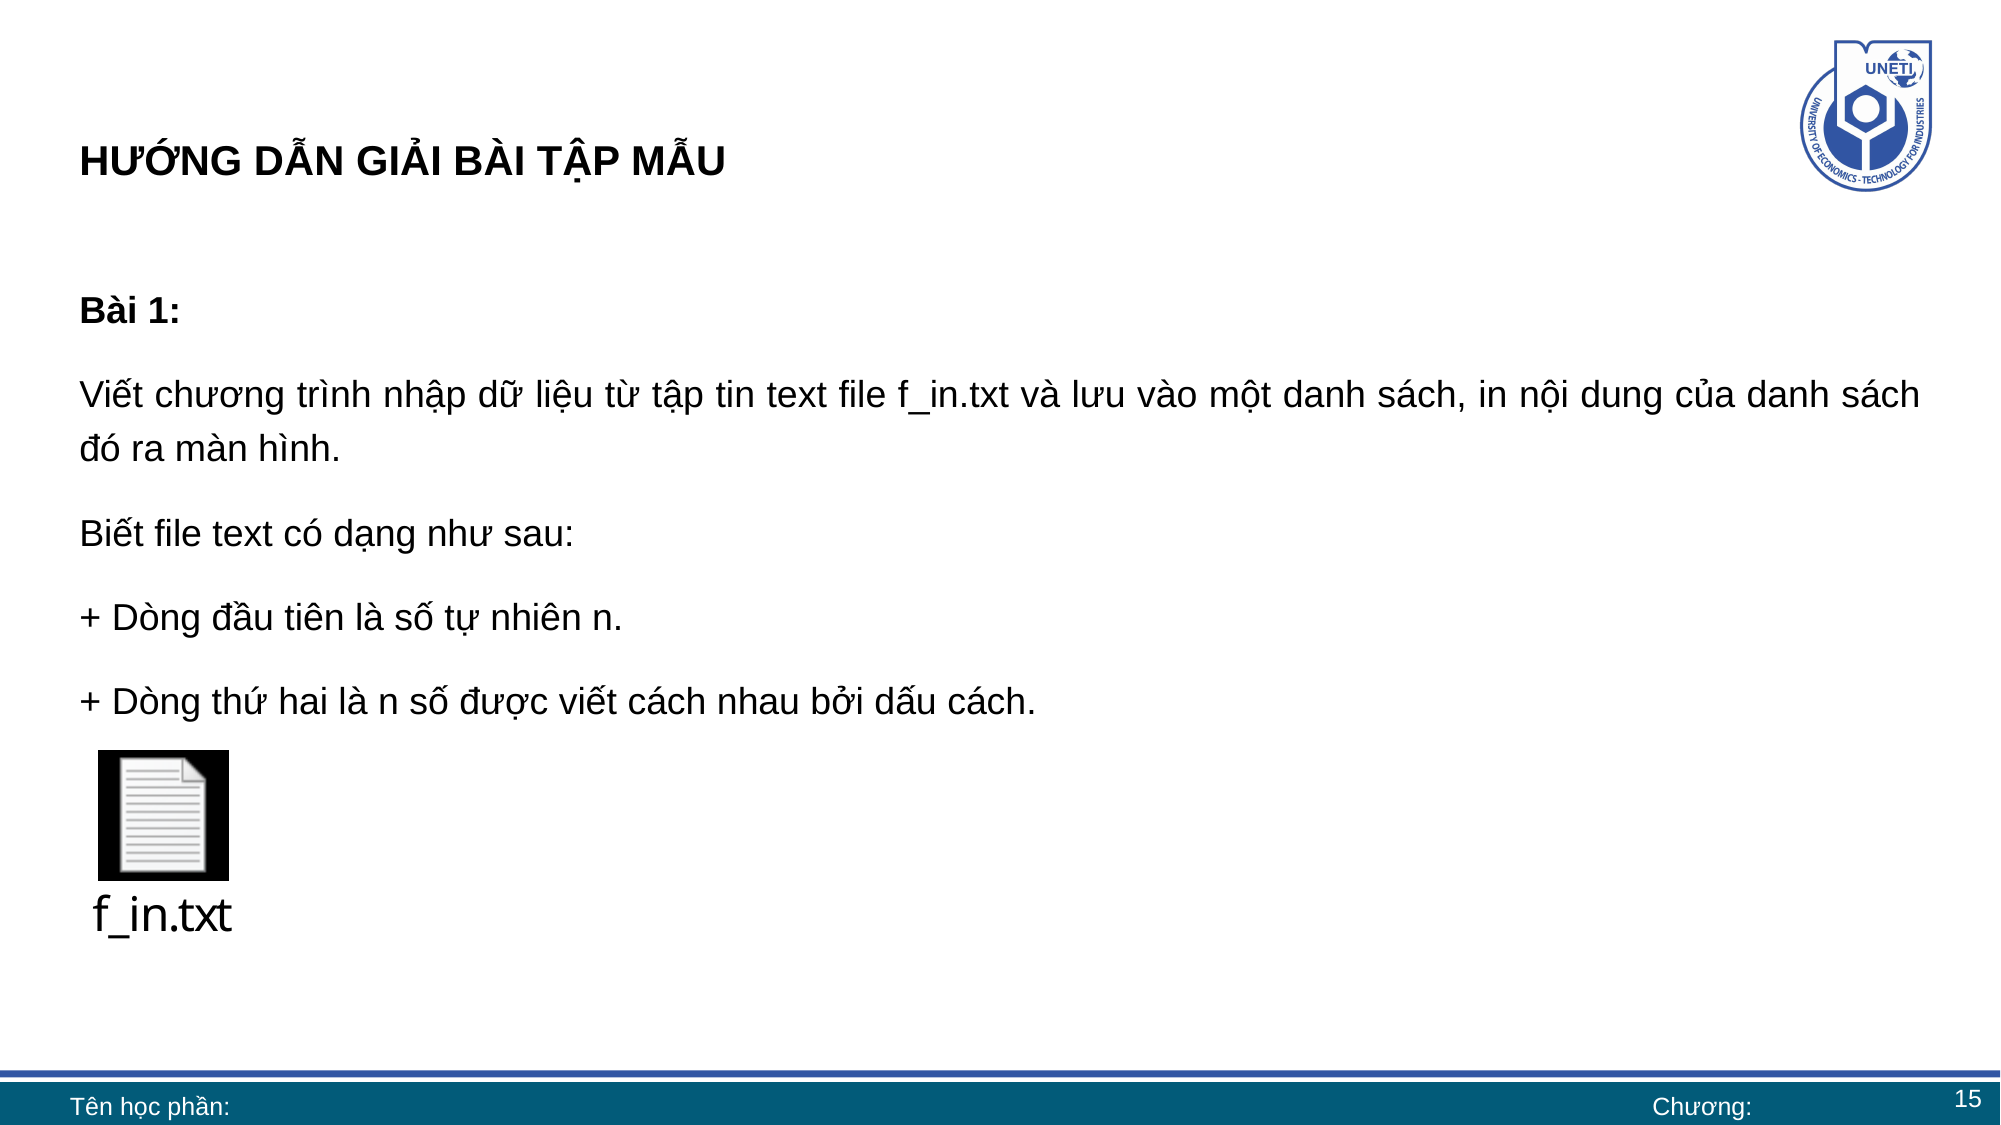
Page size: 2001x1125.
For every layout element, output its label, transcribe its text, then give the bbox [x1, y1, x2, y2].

list Bài 1: Viết chương trình nhập dữ liệu từ tập tin text file f_in.txt và lưu vào một danh sách, in nội dung của danh sách đó ra màn hình. Biết file text có dạng như sau: + Dòng đầu tiên là số tự nhiên n. + Dòng thứ hai là n số được viết cách nhau bởi dấu cách. [64, 269, 1936, 957]
title HƯỚNG DẪN GIẢI BÀI TẬP MẪU [64, 116, 1936, 248]
text_box Tên học phần: [55, 1082, 1591, 1125]
picture [1798, 37, 1936, 116]
slide_number 15 [1547, 1071, 1998, 1124]
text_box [74, 750, 250, 968]
text_box Chương: [1591, 1082, 1815, 1125]
